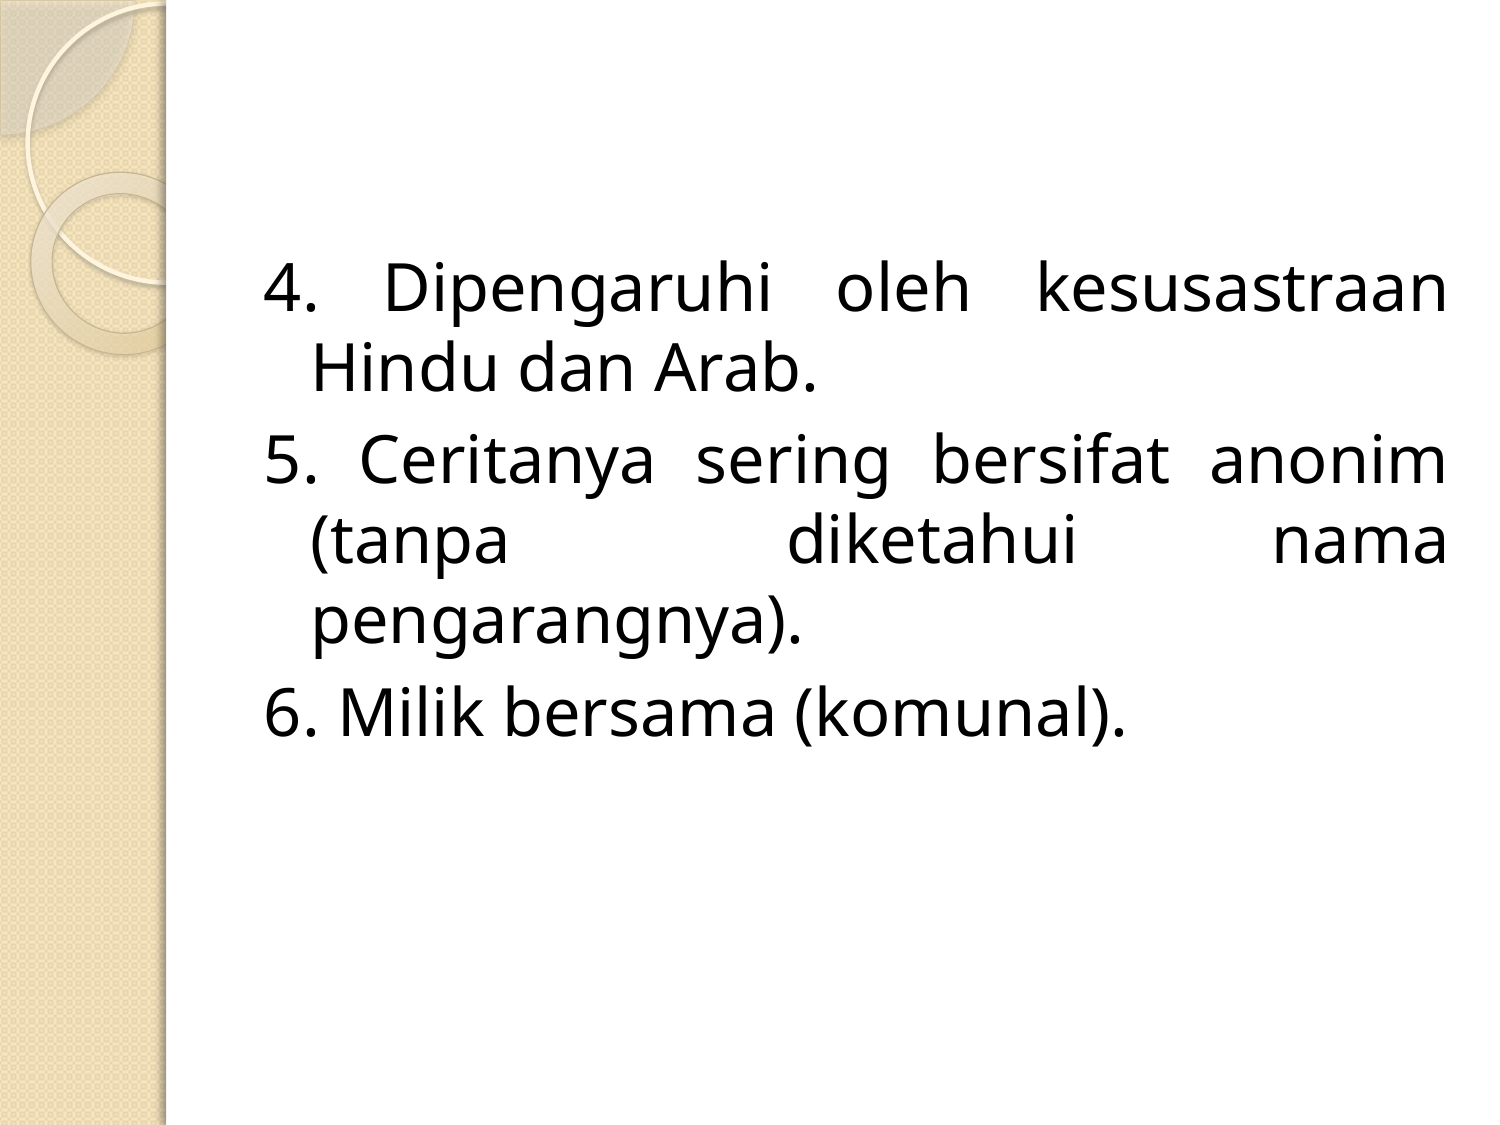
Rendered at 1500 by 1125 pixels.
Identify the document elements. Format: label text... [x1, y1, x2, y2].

list 4. Dipengaruhi oleh kesusastraan Hindu dan Arab. 5. Ceritanya sering bersifat anonim (tanpa diketahui nama pengarangnya). 6. Milik bersama (komunal). [235, 237, 1466, 1025]
